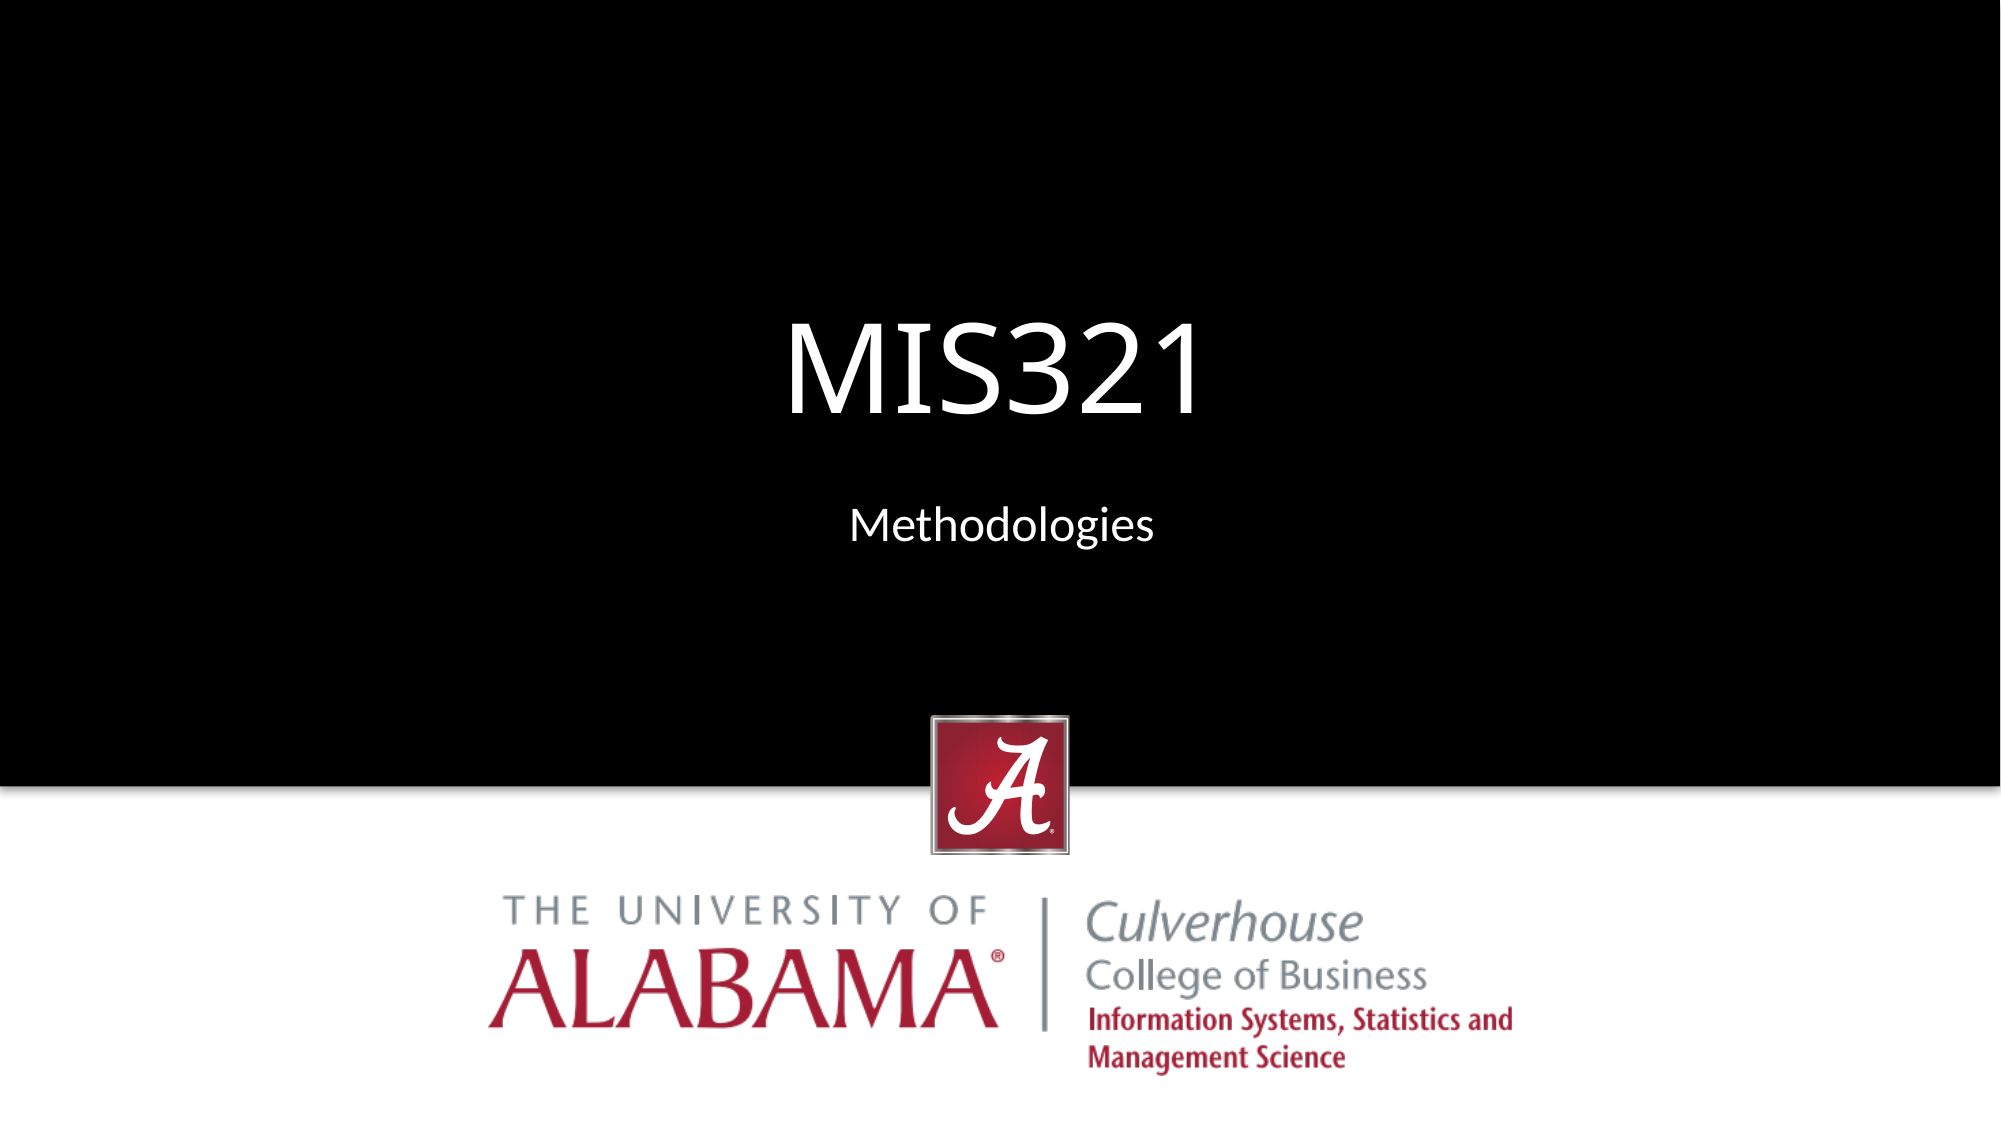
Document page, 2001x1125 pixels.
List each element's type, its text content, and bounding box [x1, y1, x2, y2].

subtitle Methodologies [251, 490, 1752, 763]
title MIS321 [249, 184, 1750, 563]
